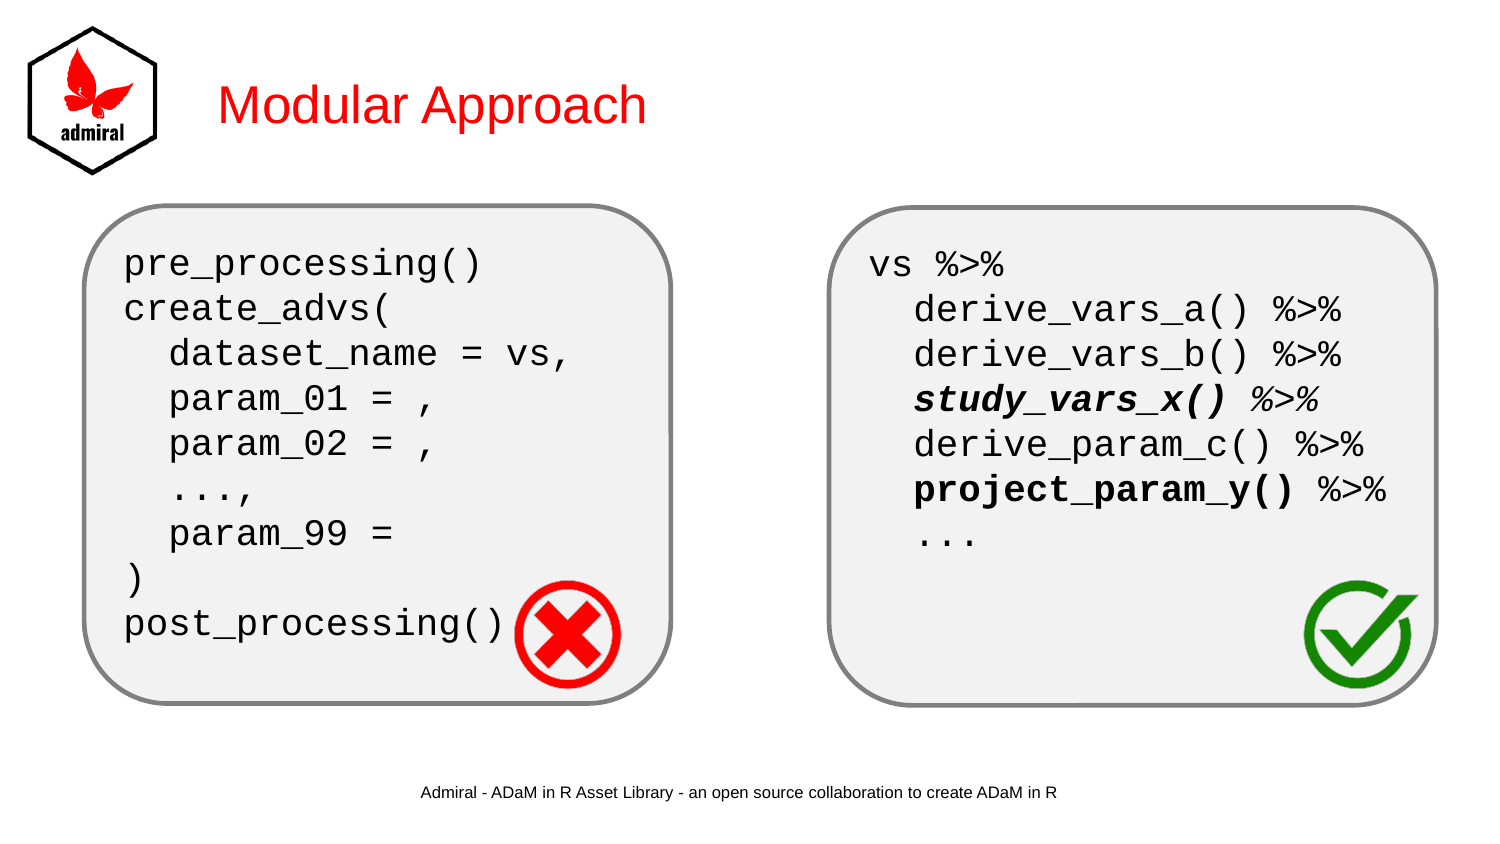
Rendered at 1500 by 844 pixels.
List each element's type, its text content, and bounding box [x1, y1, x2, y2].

title Modular Approach [202, 55, 1449, 150]
text_box pre_processing() create_advs( dataset_name = vs, param_01 = , param_02 = , ..., param_99 = ) post_processing() [84, 205, 671, 704]
picture [27, 25, 158, 177]
text_box vs %>% derive_vars_a() %>% derive_vars_b() %>% study_vars_x() %>% derive_param_c() %>% project_param_y() %>% ... [829, 207, 1437, 706]
picture [1298, 578, 1423, 691]
picture [511, 578, 627, 691]
